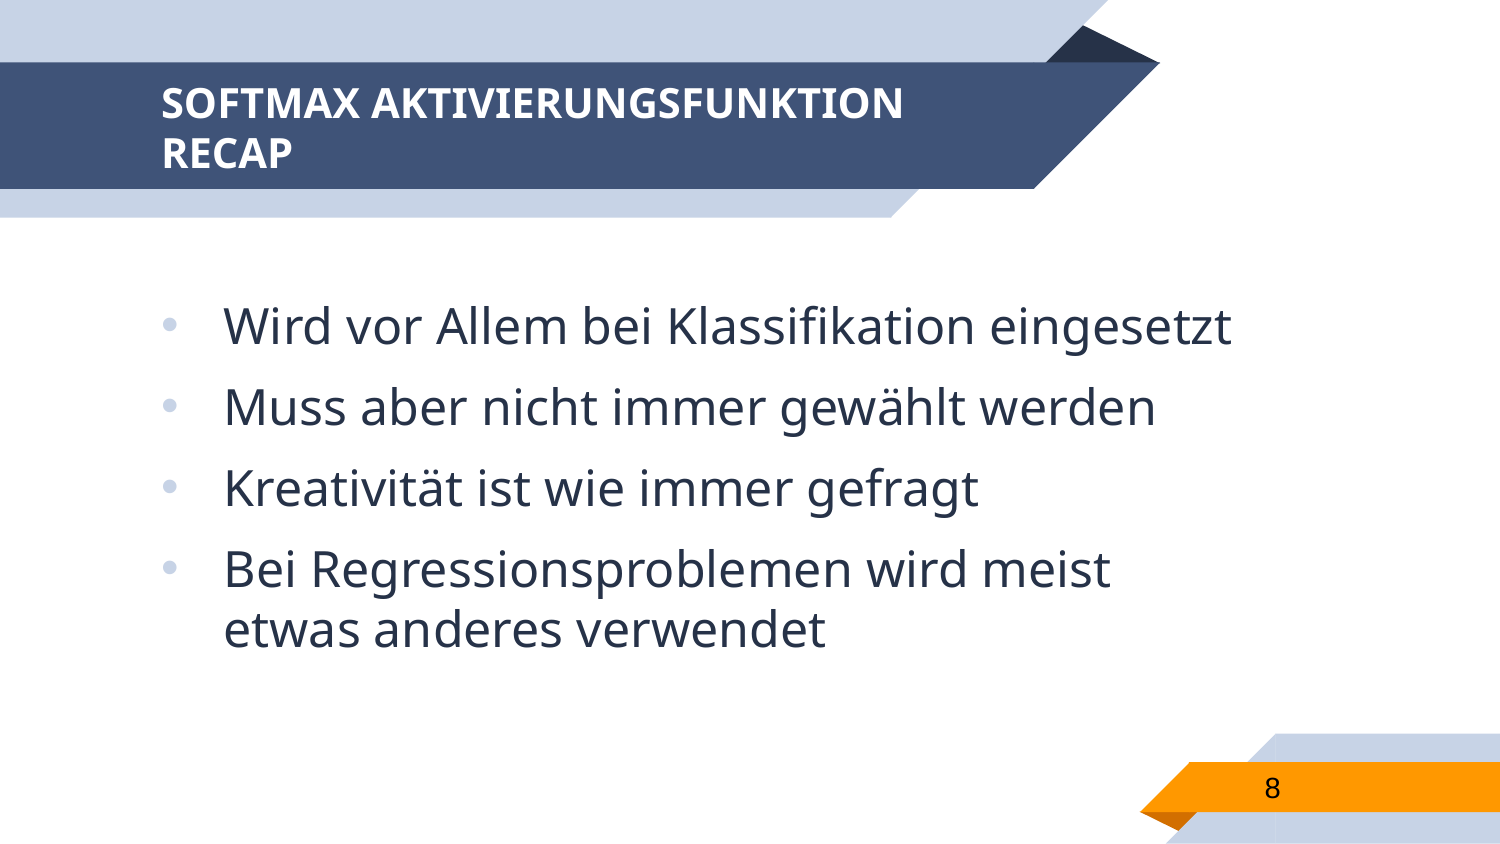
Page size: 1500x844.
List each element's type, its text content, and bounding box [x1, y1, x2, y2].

title SOFTMAX AKTIVIERUNGSFUNKTION RECAP [133, 64, 1035, 190]
slide_number 8 [1249, 760, 1494, 813]
list Wird vor Allem bei Klassifikation eingesetzt Muss aber nicht immer gewählt werden Kreativität ist wie immer gefragt Bei Regressionsproblemen wird meist etwas anderes verwendet [133, 217, 1250, 734]
